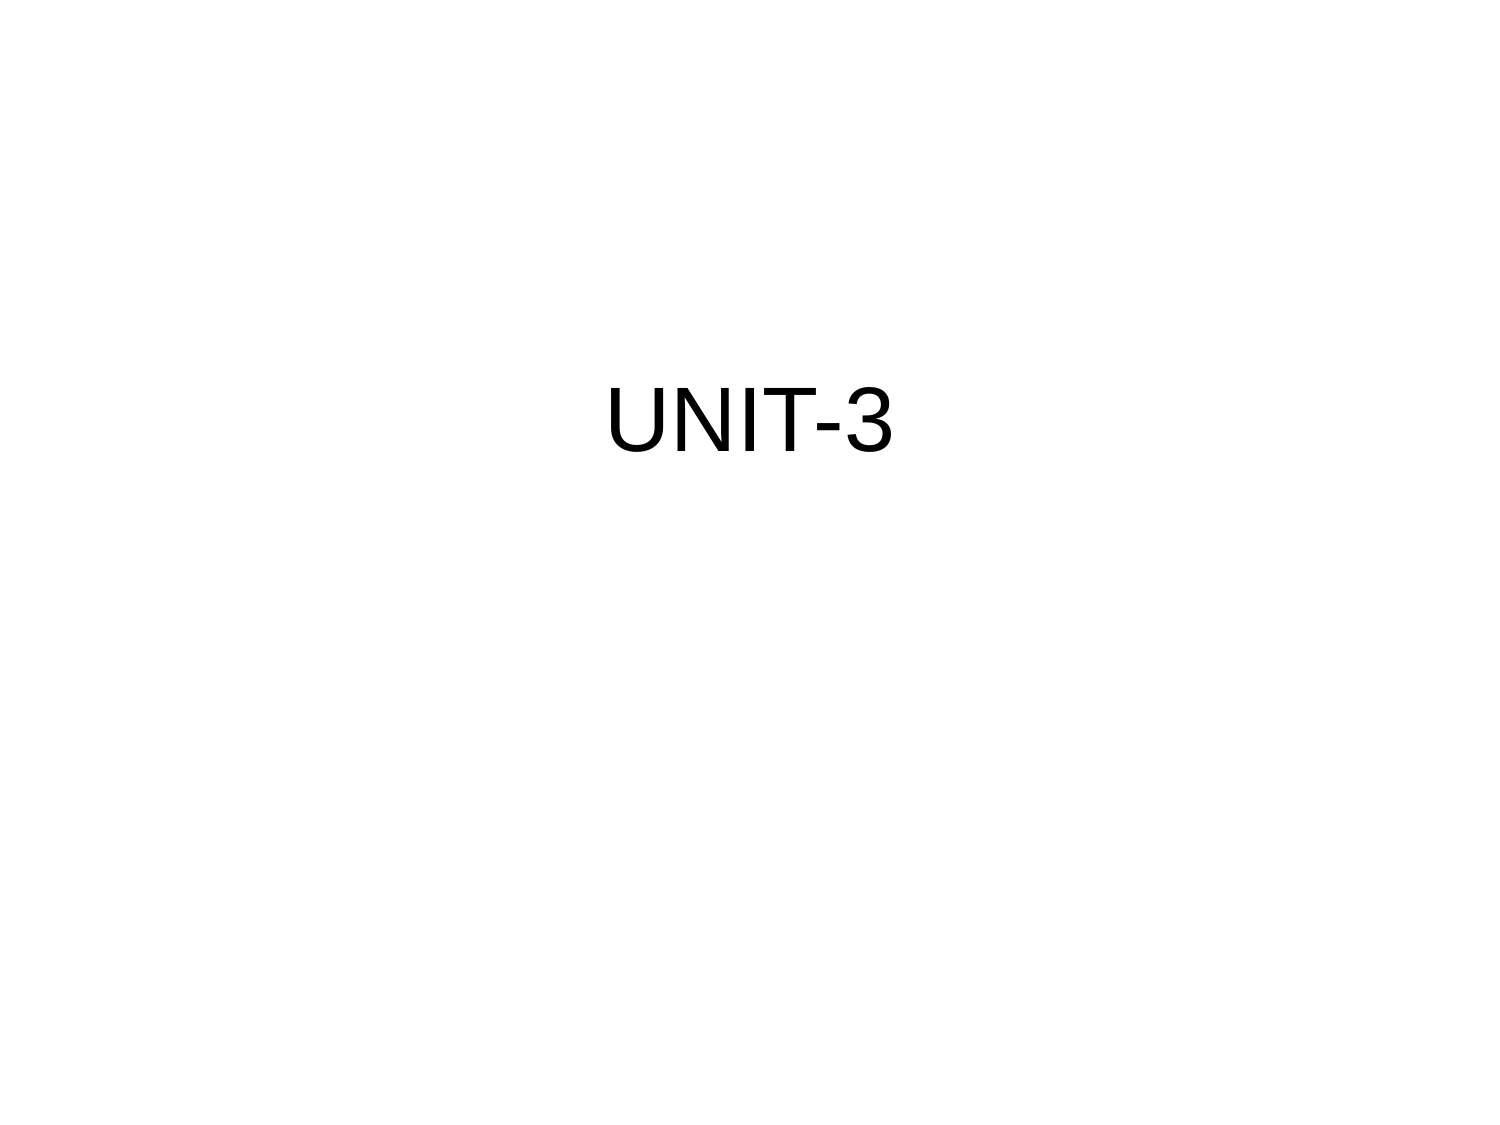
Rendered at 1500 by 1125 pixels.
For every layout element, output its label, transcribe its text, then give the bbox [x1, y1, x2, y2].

title UNIT-3 [112, 349, 1388, 591]
